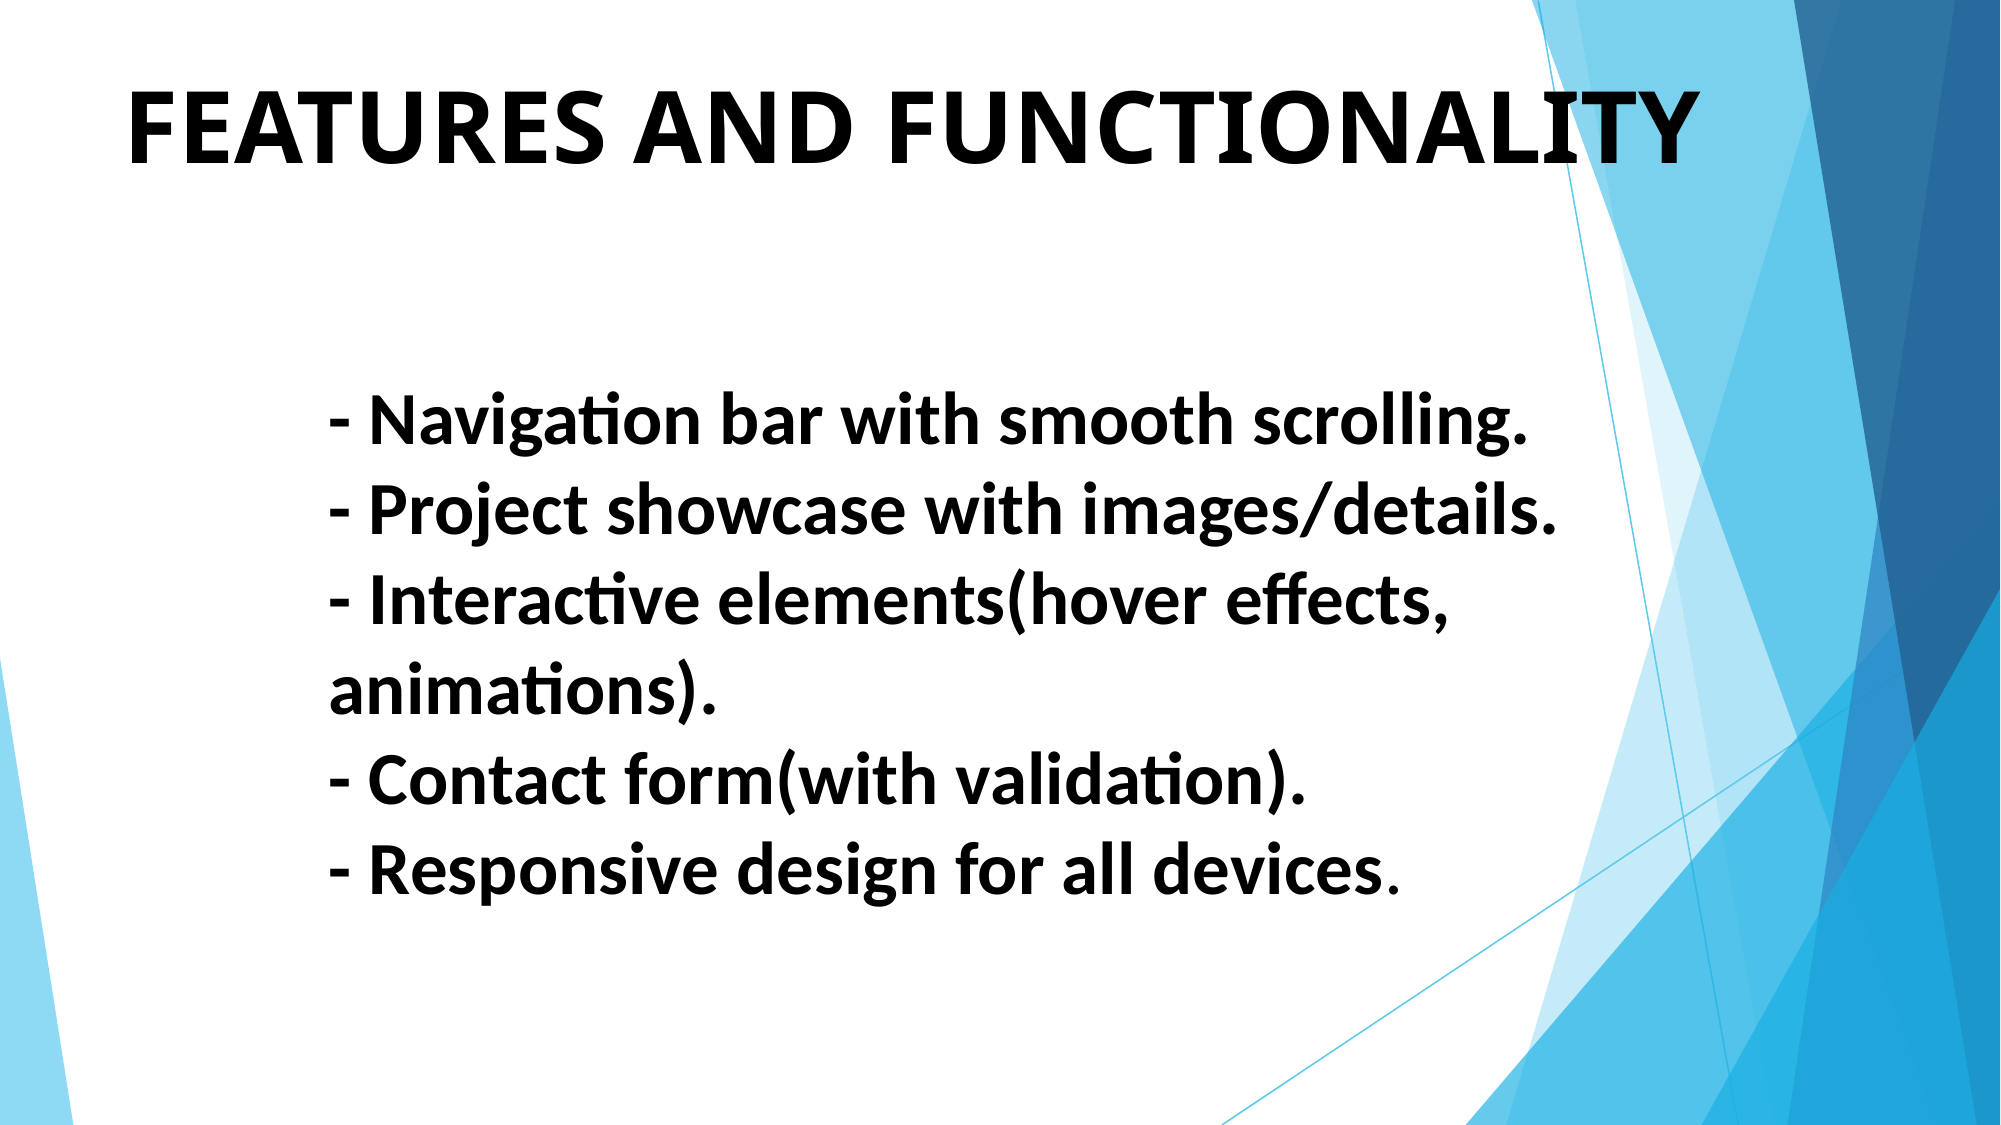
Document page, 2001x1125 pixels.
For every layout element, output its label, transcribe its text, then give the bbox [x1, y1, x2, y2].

title FEATURES AND FUNCTIONALITY [123, 63, 1877, 182]
text_box - Navigation bar with smooth scrolling. - Project showcase with images/details. - Interactive elements(hover effects, animations). - Contact form(with validation). - Responsive design for all devices. [314, 181, 1686, 917]
